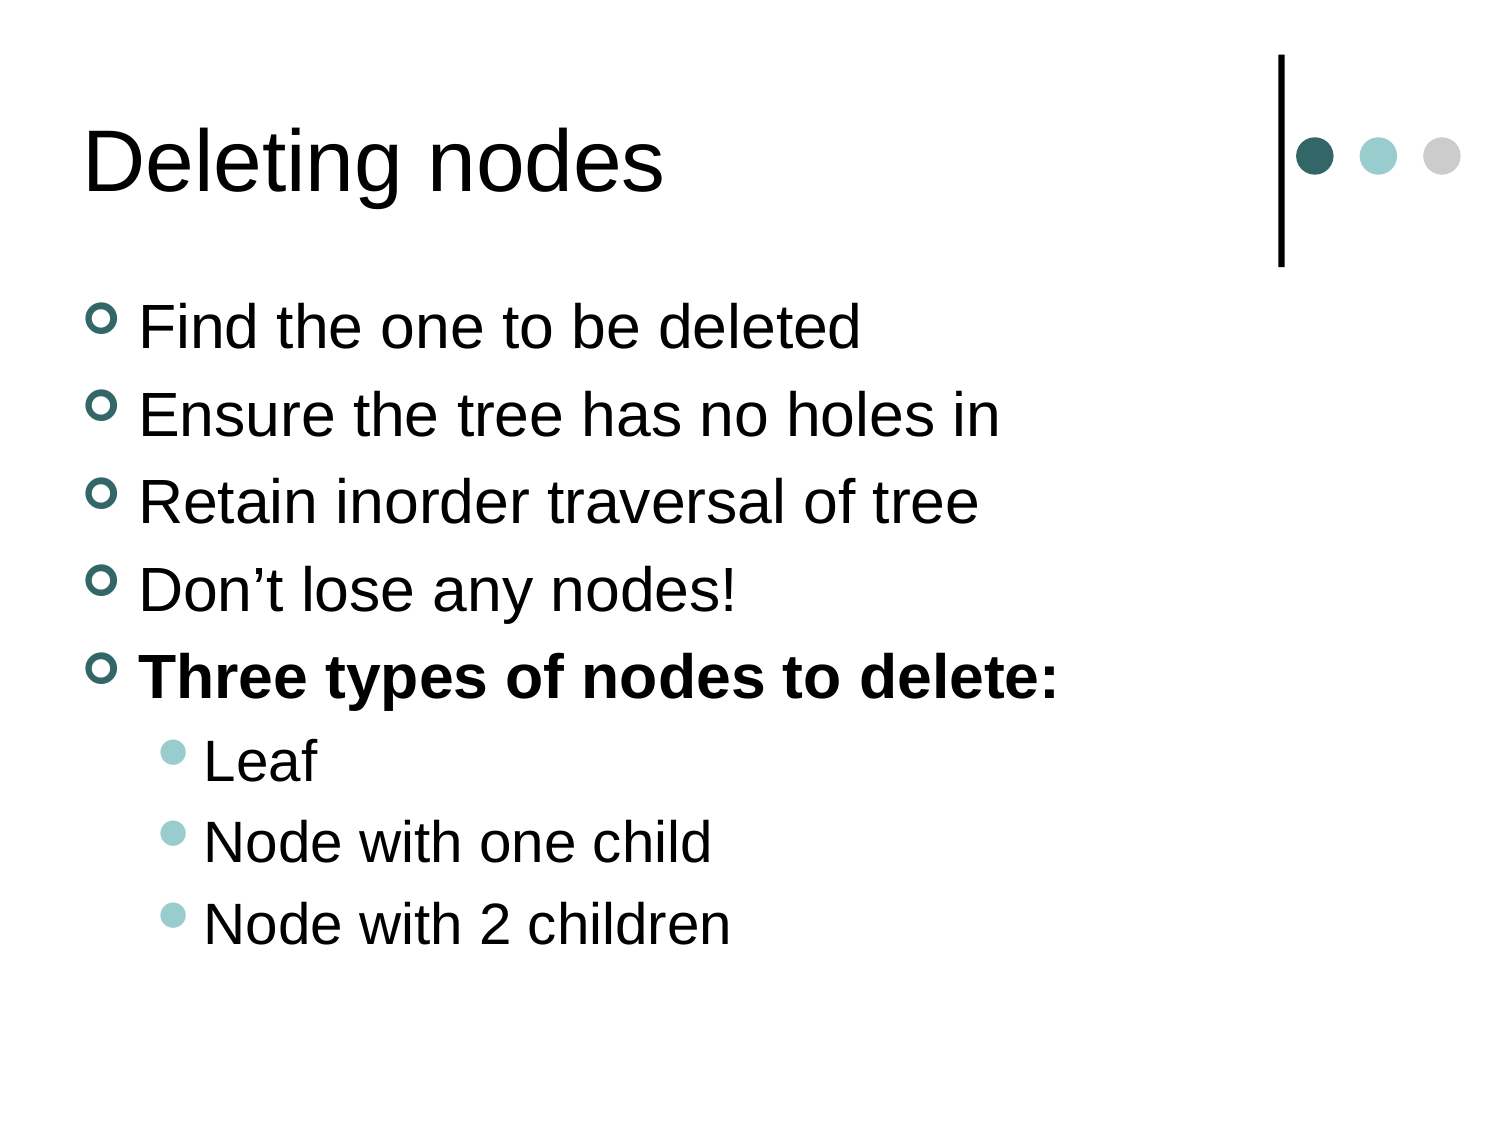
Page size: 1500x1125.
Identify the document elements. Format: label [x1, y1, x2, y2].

list [66, 278, 1317, 1092]
title [66, 31, 1217, 278]
